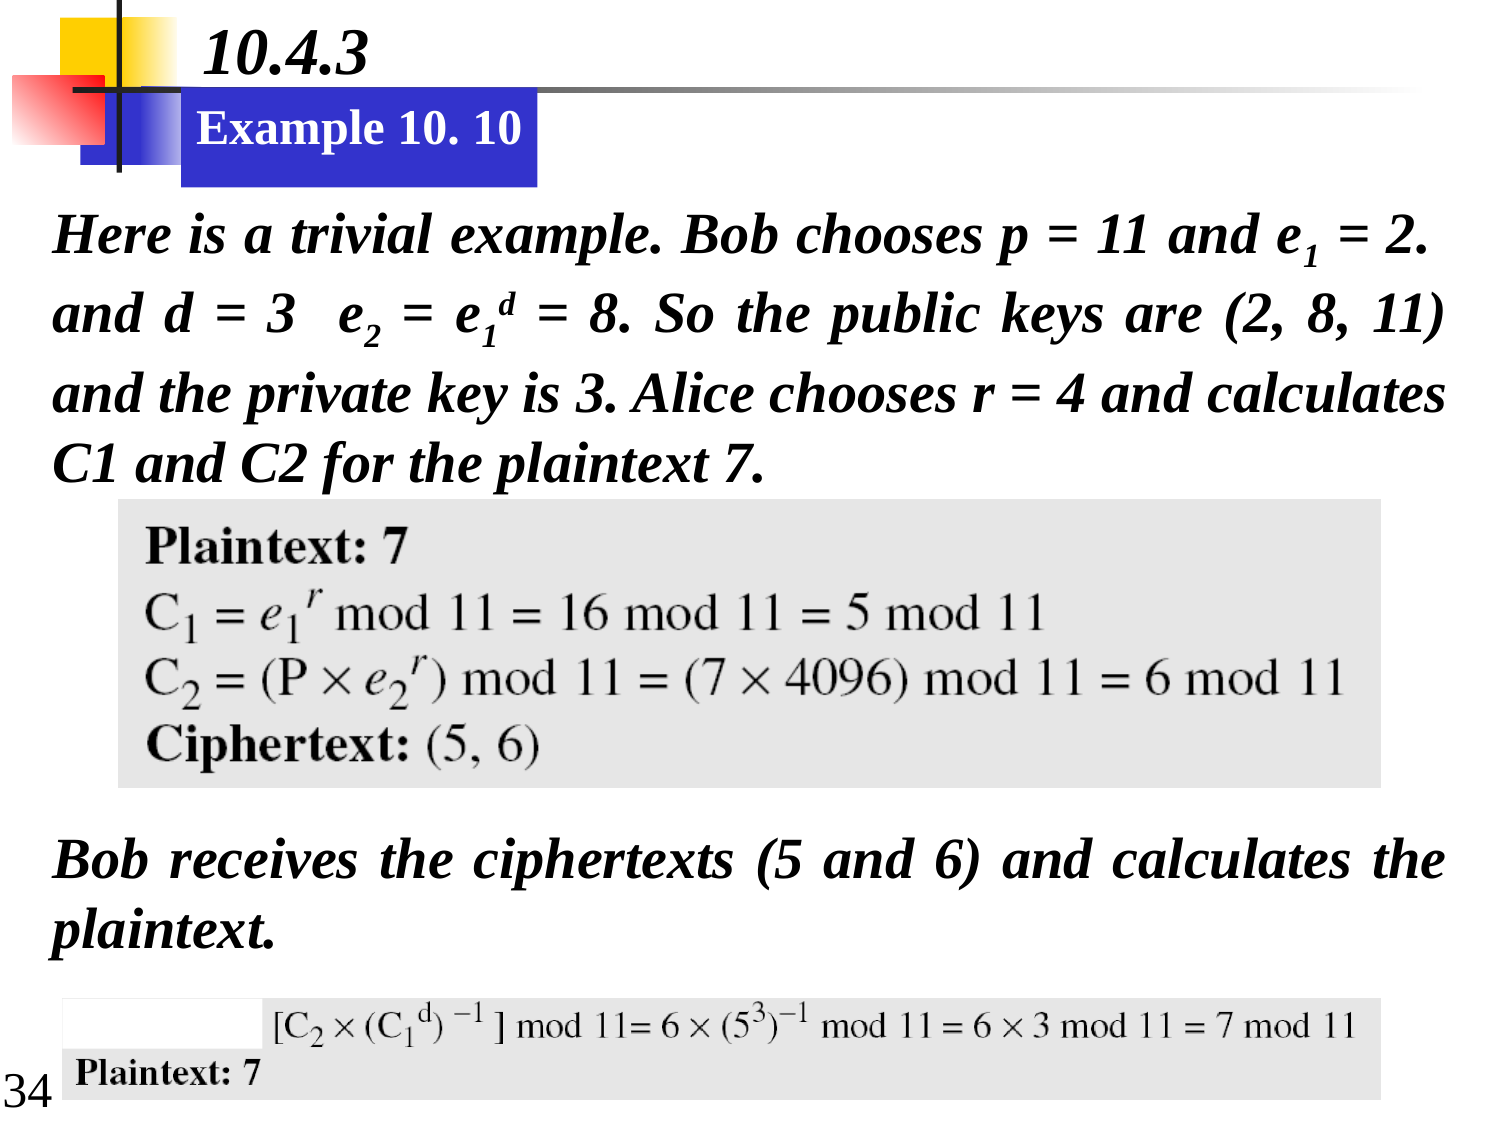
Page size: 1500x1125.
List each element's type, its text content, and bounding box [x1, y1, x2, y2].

text_box [116, 93, 122, 173]
text_box Bob receives the ciphertexts (5 and 6) and calculates the plaintext. [37, 812, 1463, 968]
text_box Here is a trivial example. Bob chooses p = 11 and e1 = 2. and d = 3 e2 = e1d = 8. So the public keys are (2, 8, 11) and the private key is 3. Alice chooses r = 4 and calculates C1 and C2 for the plaintext 7. [37, 187, 1463, 502]
slide_number 34 [0, 1050, 300, 1125]
text_box [72, 87, 181, 93]
text_box [12, 75, 105, 145]
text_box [62, 998, 1381, 1101]
text_box [116, 0, 122, 87]
text_box Example 10. 10 [181, 87, 538, 187]
text_box 10.4.3 Continued [187, 0, 707, 175]
text_box [80, 93, 116, 165]
text_box [122, 17, 177, 86]
text_box [707, 87, 1423, 93]
text_box [60, 17, 116, 86]
text_box [122, 93, 141, 165]
text_box [141, 93, 181, 165]
picture [118, 499, 1382, 789]
